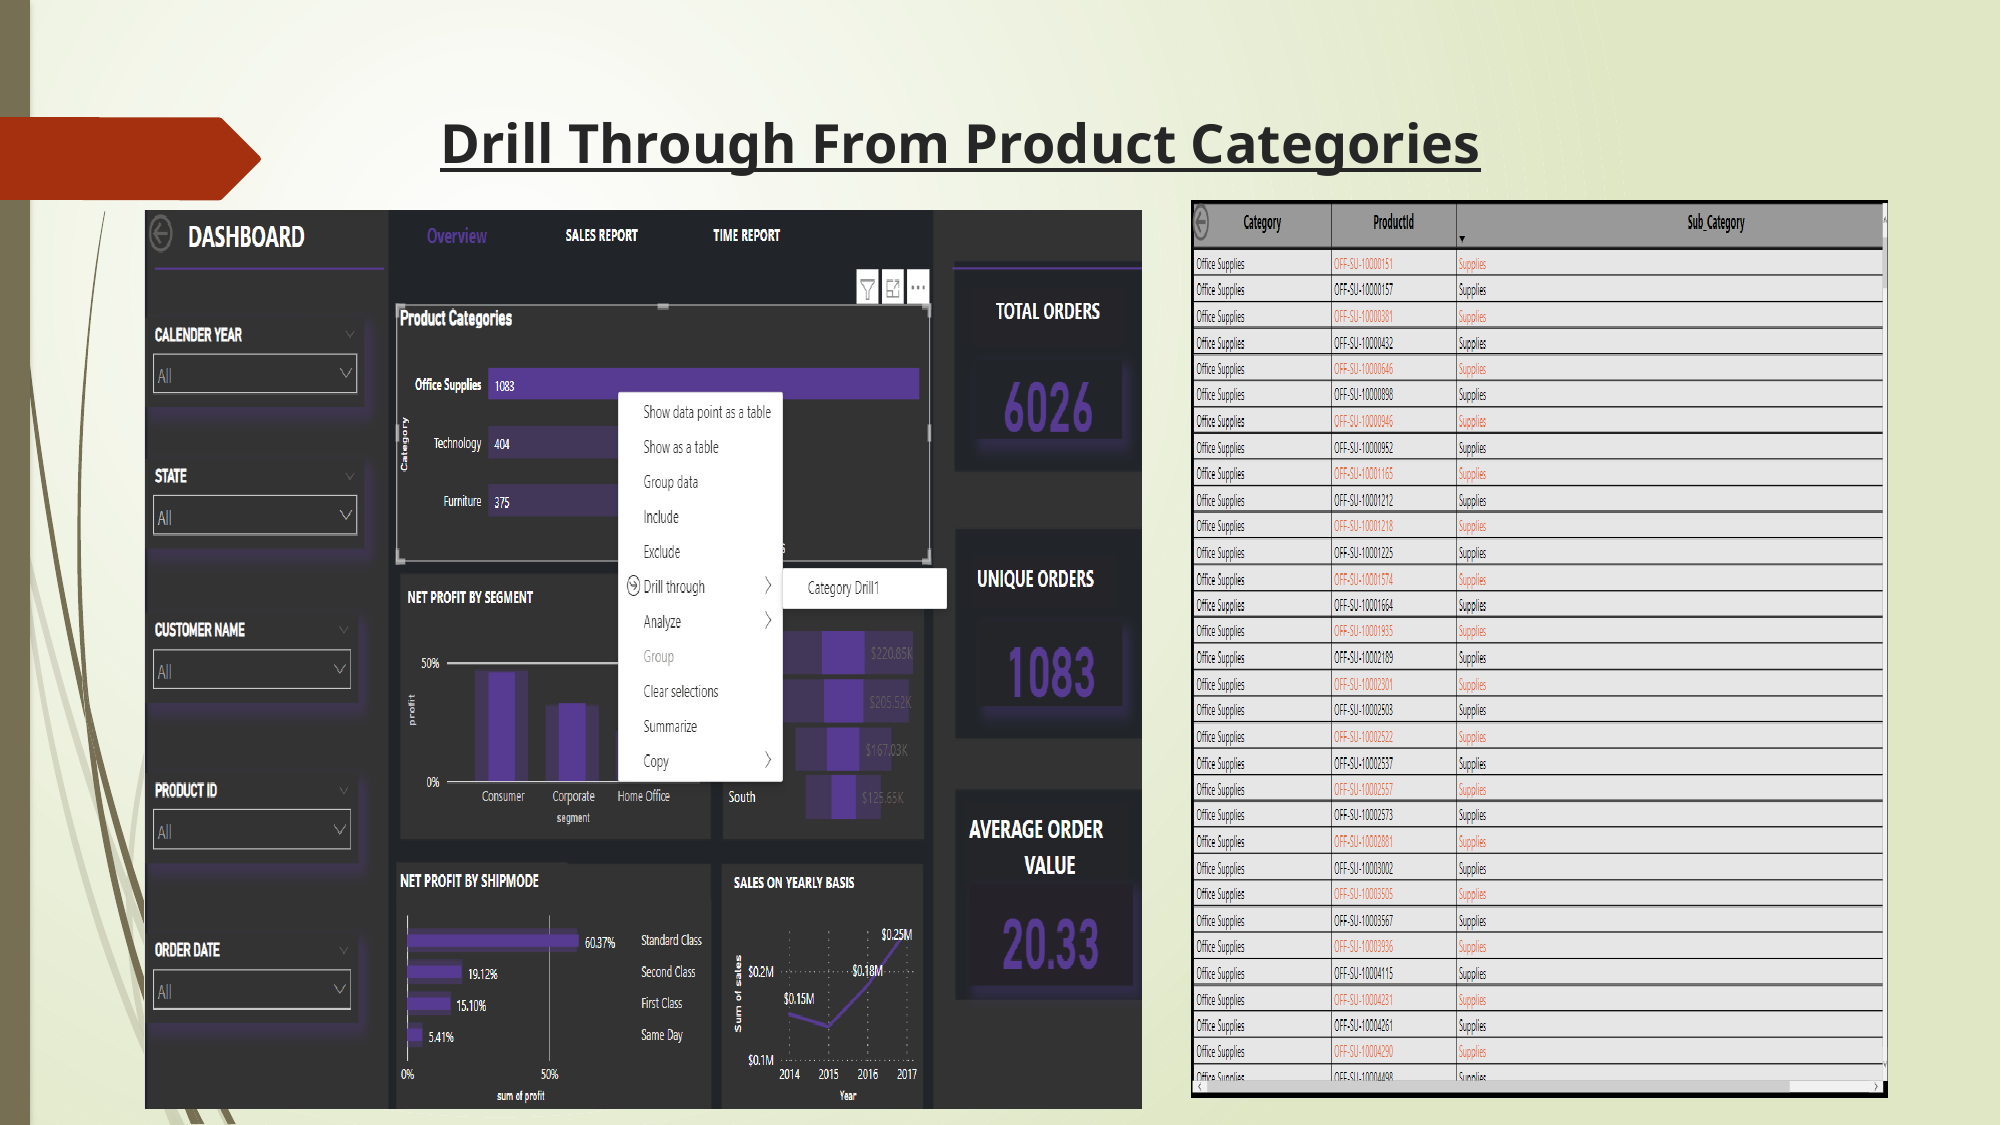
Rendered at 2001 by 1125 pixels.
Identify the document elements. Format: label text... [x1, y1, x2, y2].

title Drill Through From Product Categories [425, 102, 1888, 184]
picture [1191, 200, 1888, 1098]
picture [144, 210, 1142, 1109]
